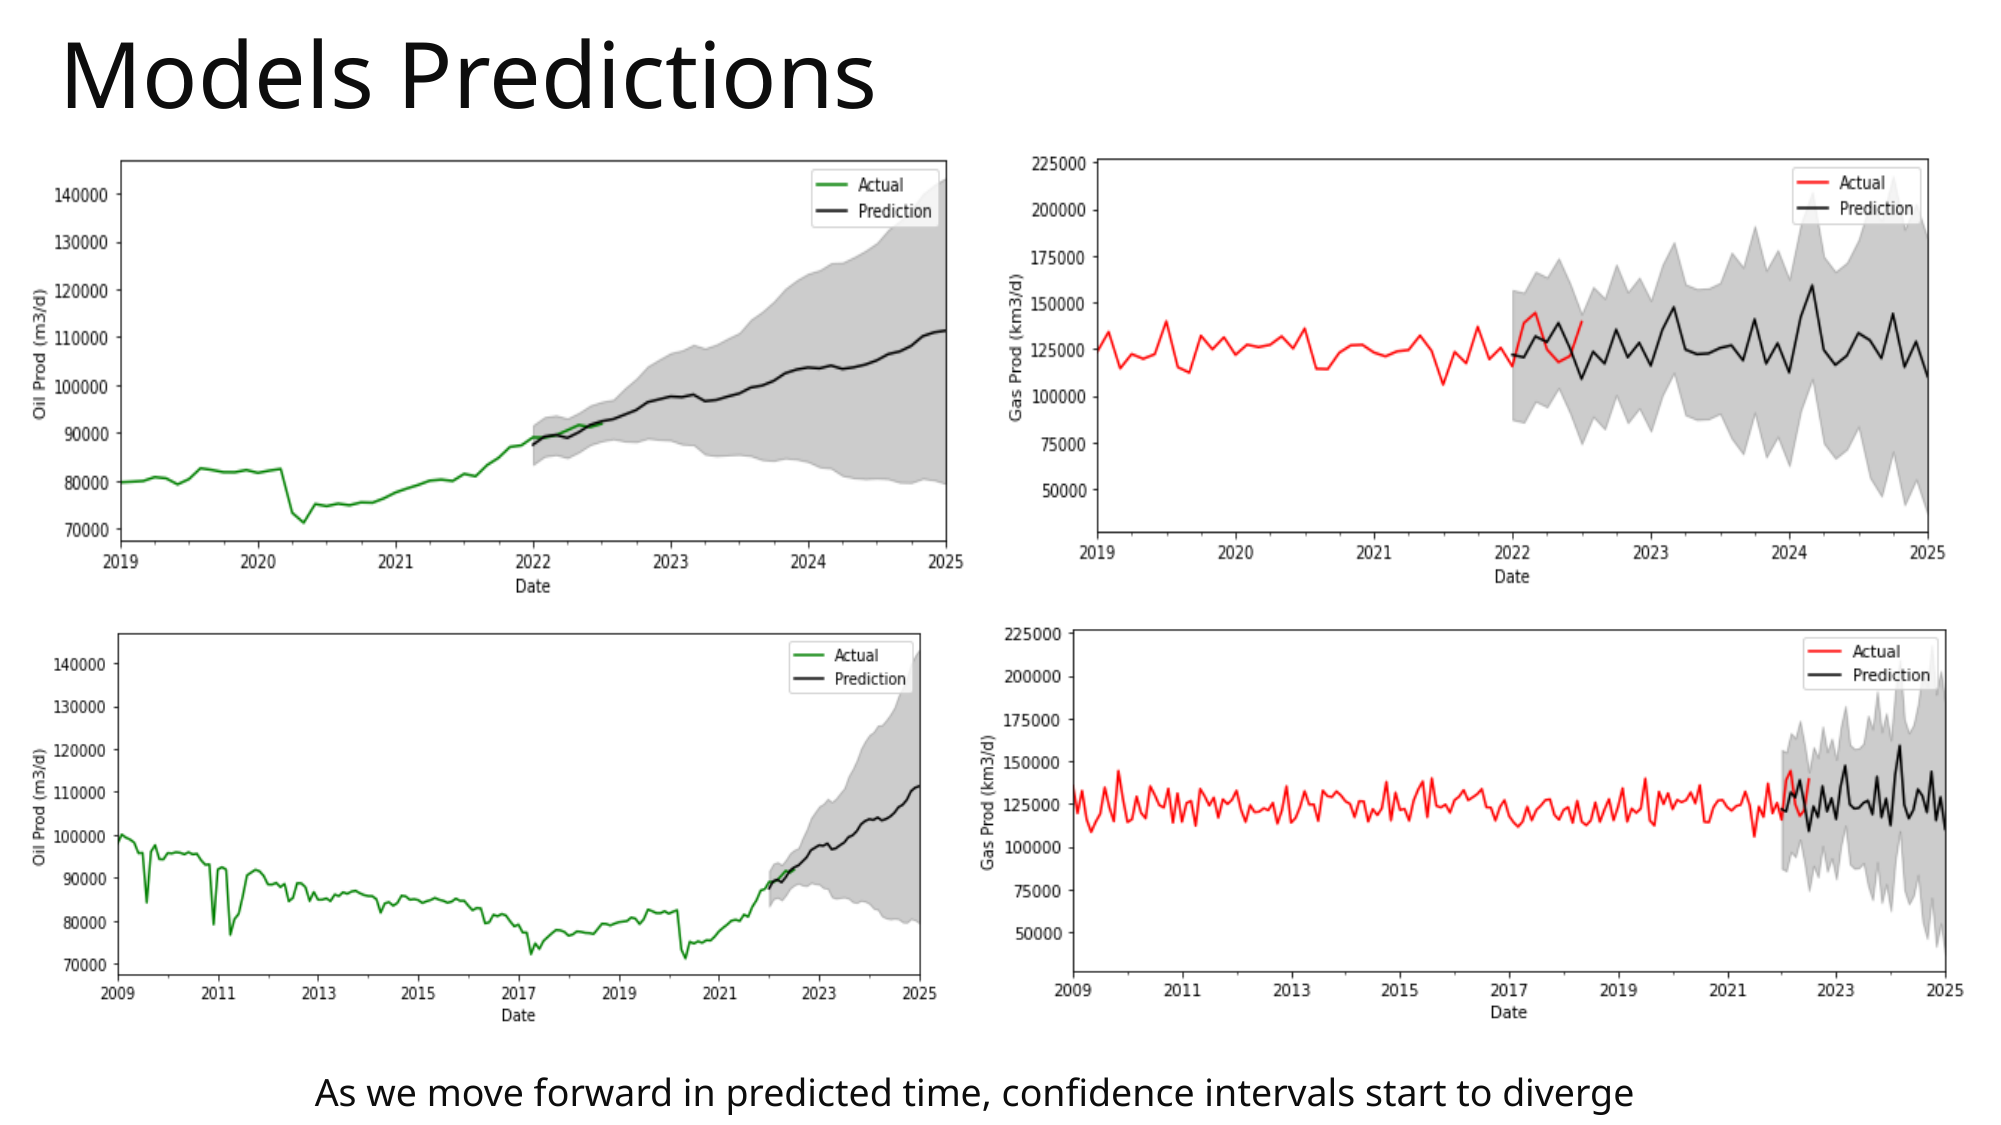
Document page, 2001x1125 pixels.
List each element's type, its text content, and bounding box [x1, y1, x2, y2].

picture [999, 145, 1956, 597]
picture [23, 150, 974, 607]
picture [970, 617, 1975, 1031]
picture [23, 624, 947, 1034]
title Models Predictions [44, 21, 1896, 146]
text_box As we move forward in predicted time, confidence intervals start to diverge [299, 1061, 2000, 1121]
